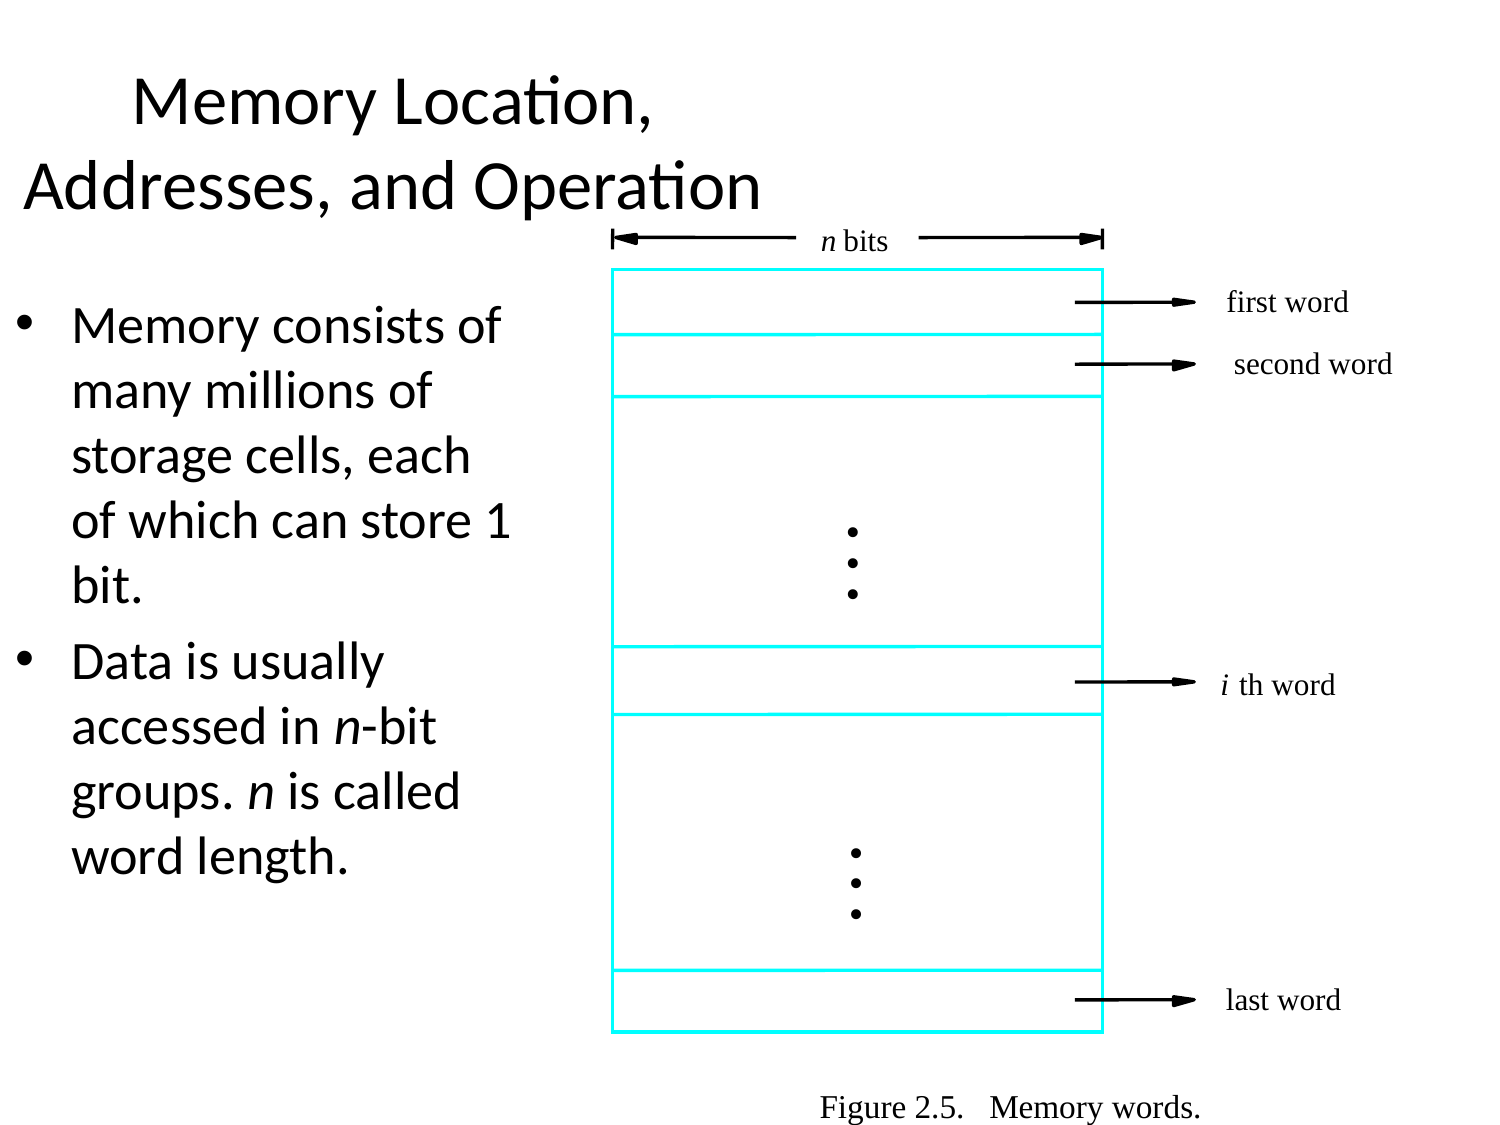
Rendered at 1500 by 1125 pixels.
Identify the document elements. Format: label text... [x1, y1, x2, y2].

title Memory Location, Addresses, and Operation [0, 45, 788, 233]
list Memory consists of many millions of storage cells, each of which can store 1 bit. Data is usually accessed in n-bit groups. n is called word length. [0, 282, 538, 1006]
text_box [612, 219, 1403, 1125]
